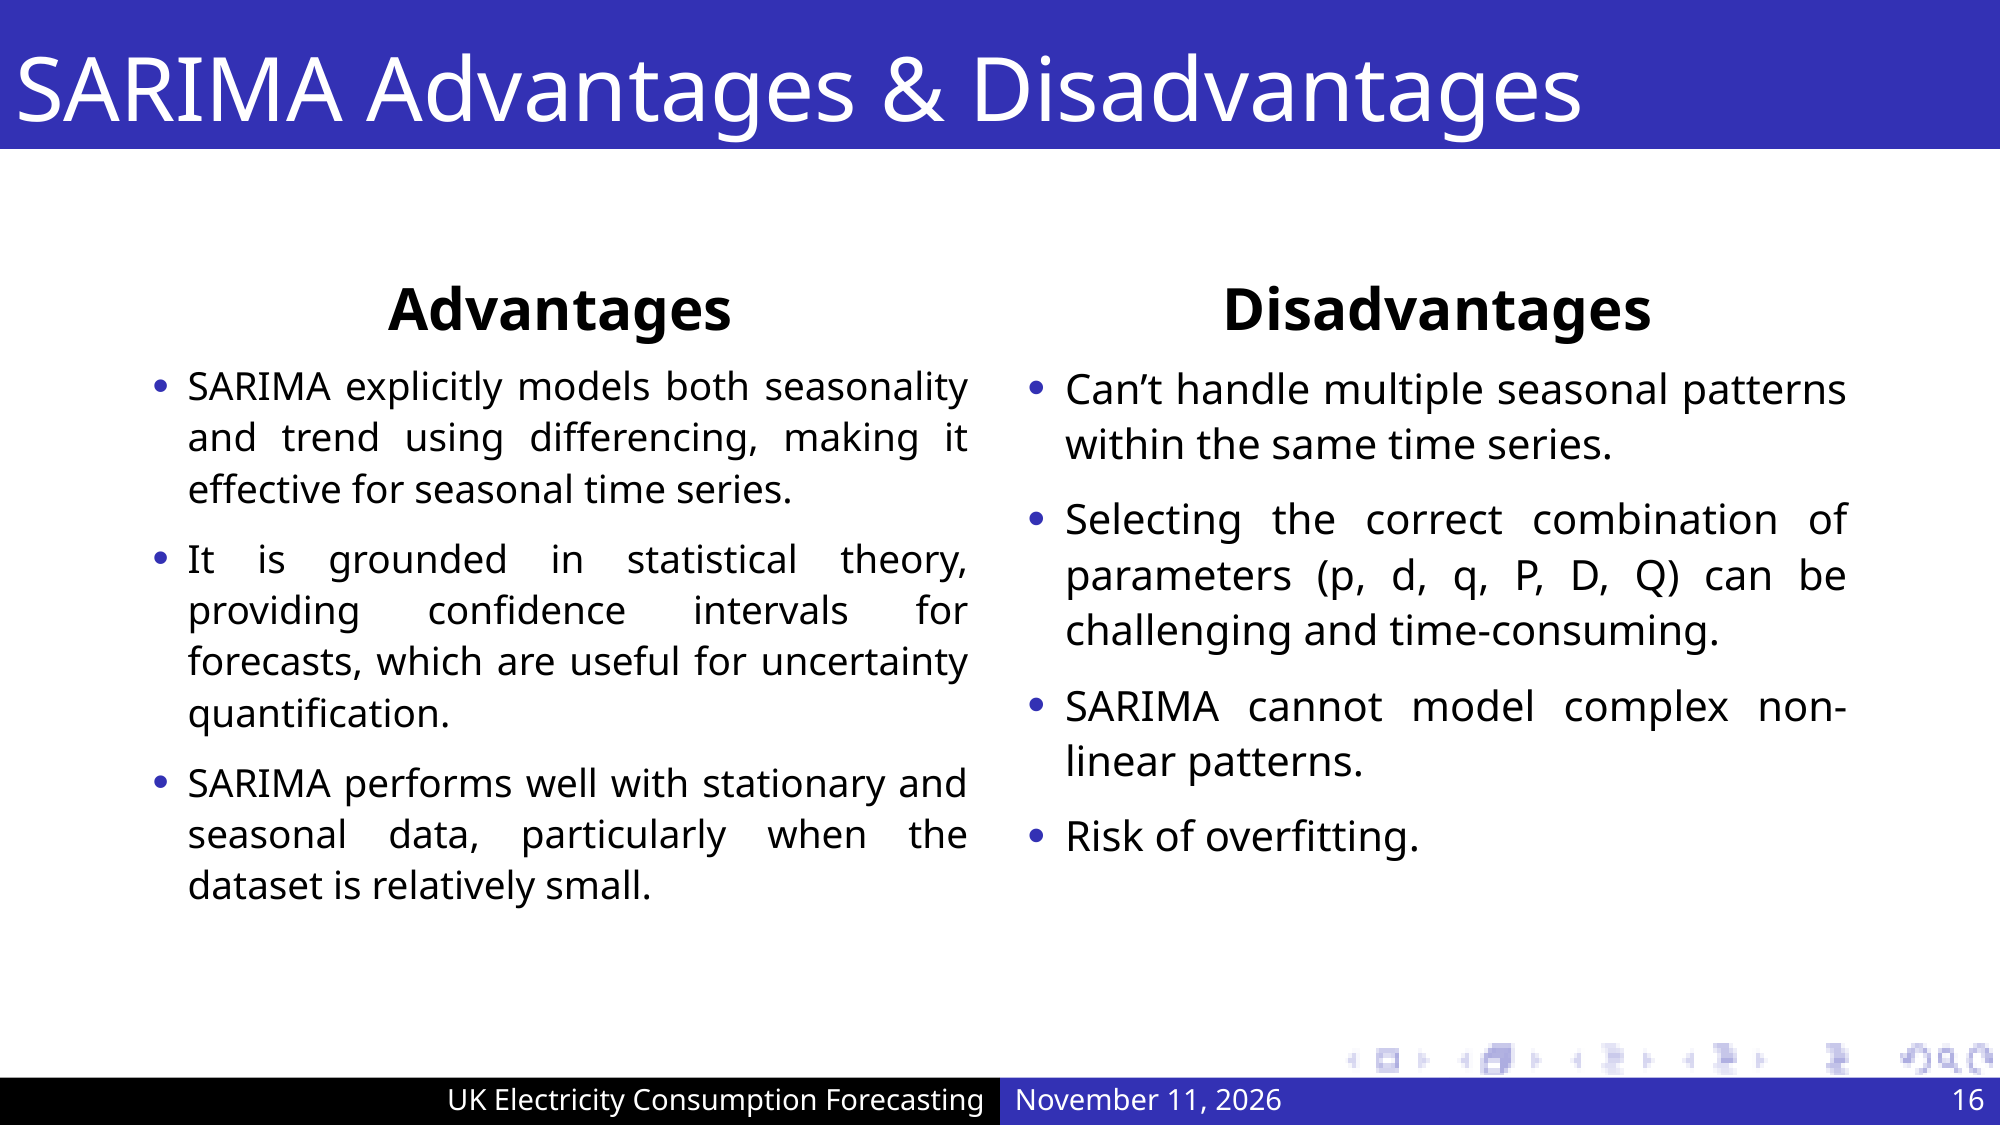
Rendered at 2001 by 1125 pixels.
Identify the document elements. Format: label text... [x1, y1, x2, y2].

title SARIMA Advantages & Disadvantages [0, 0, 2000, 149]
footer UK Electricity Consumption Forecasting [0, 1077, 1000, 1125]
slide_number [1000, 1077, 1449, 1125]
slide_number 16 [1449, 1077, 2000, 1125]
list Can’t handle multiple seasonal patterns within the same time series. Selecting the correct combination of parameters (p, d, q, P, D, Q) can be challenging and time-consuming. SARIMA cannot model complex non-linear patterns. Risk of overfitting. [1012, 349, 1863, 955]
list Advantages [137, 214, 984, 349]
list SARIMA explicitly models both seasonality and trend using differencing, making it effective for seasonal time series. It is grounded in statistical theory, providing confidence intervals for forecasts, which are useful for uncertainty quantification. SARIMA performs well with stationary and seasonal data, particularly when the dataset is relatively small. [137, 349, 984, 955]
list Disadvantages [1012, 214, 1863, 349]
